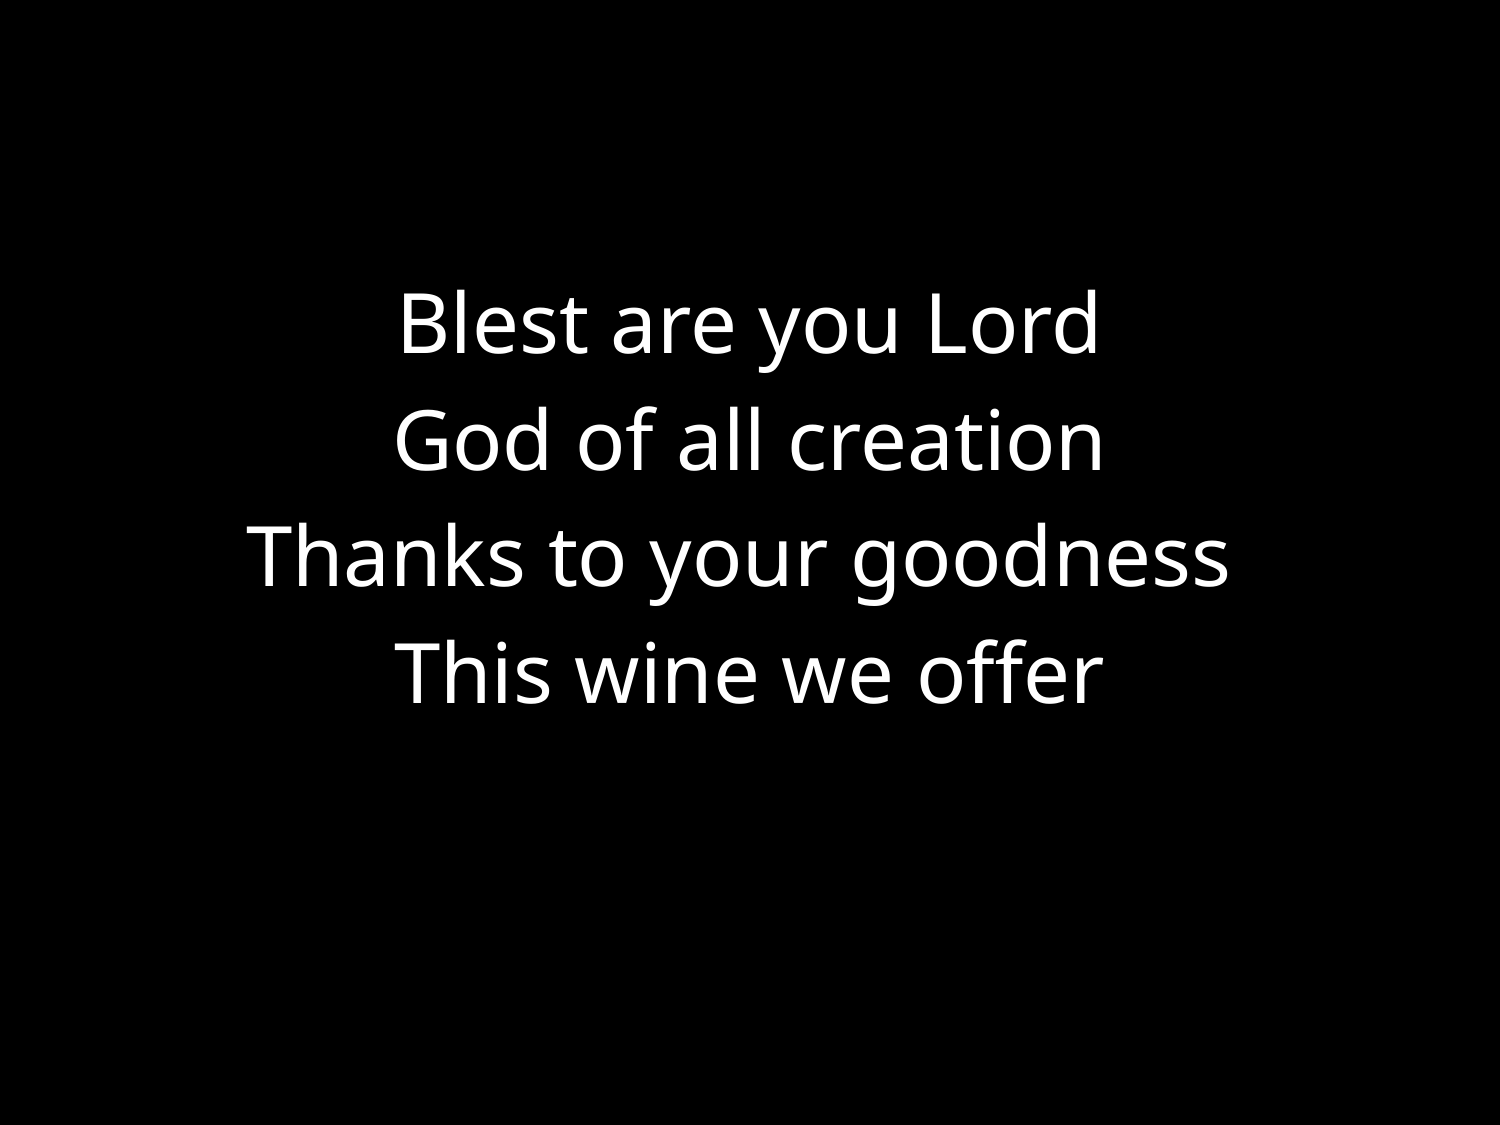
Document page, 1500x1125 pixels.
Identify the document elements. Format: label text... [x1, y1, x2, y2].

list Blest are you Lord God of all creation Thanks to your goodness This wine we offer [75, 262, 1425, 1063]
